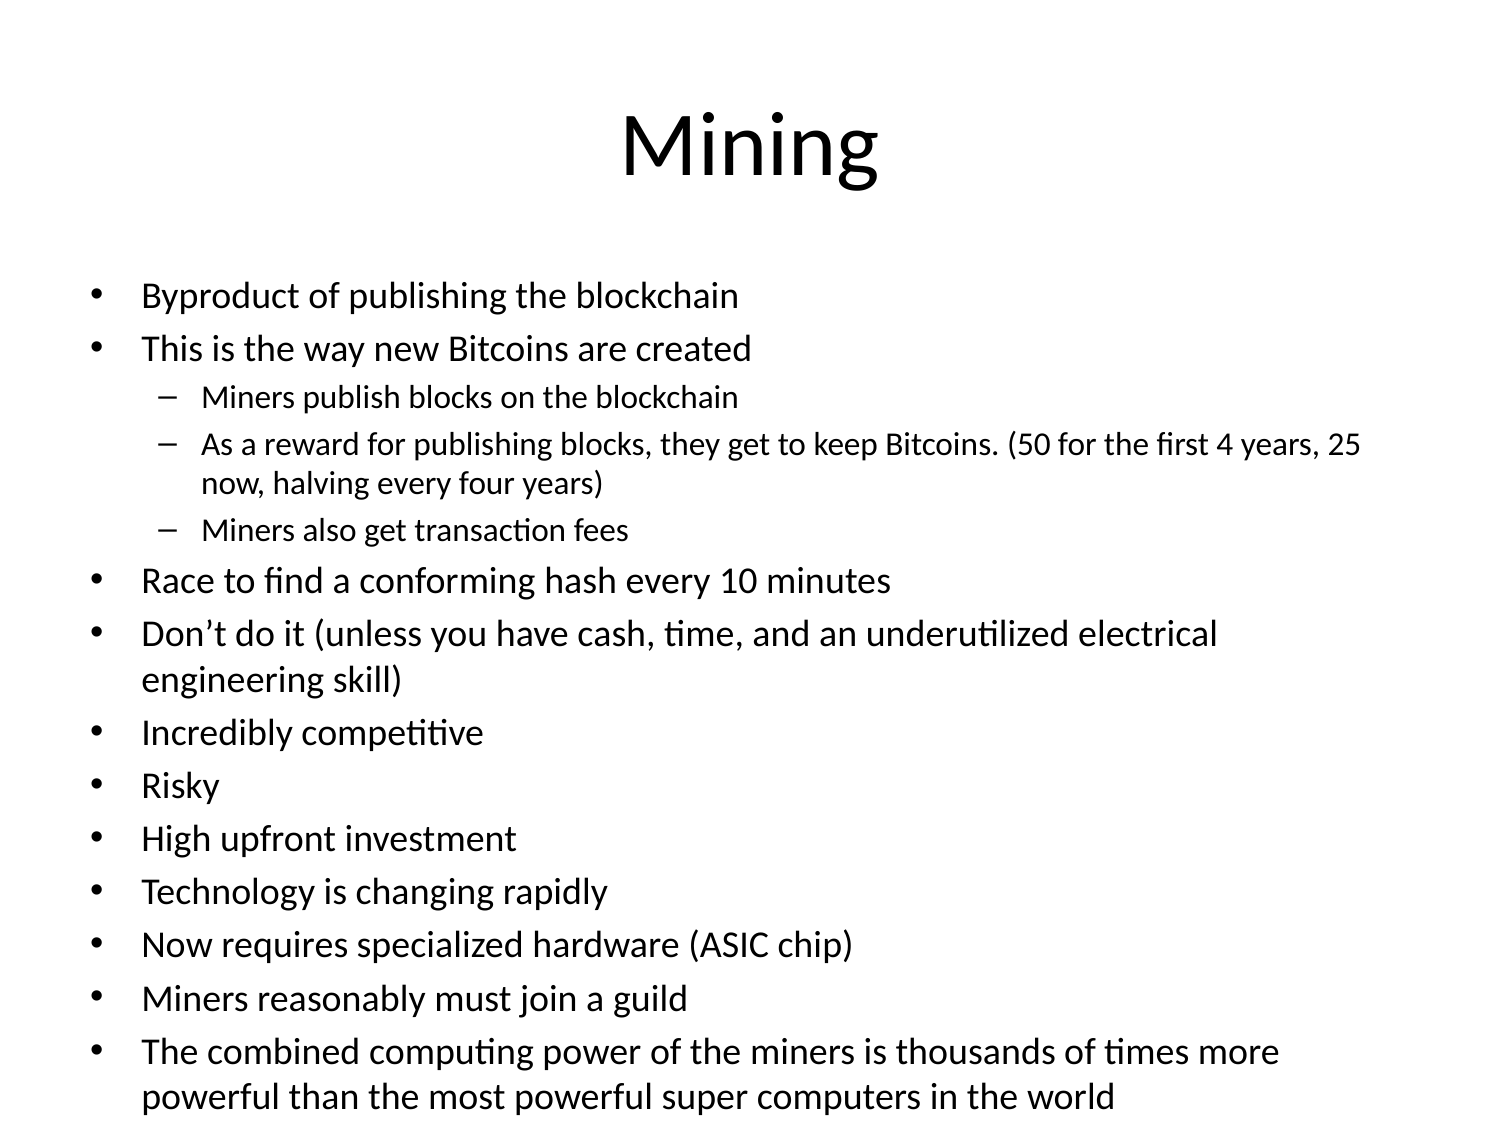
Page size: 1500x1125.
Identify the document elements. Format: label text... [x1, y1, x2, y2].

list Byproduct of publishing the blockchain This is the way new Bitcoins are created Miners publish blocks on the blockchain As a reward for publishing blocks, they get to keep Bitcoins. (50 for the first 4 years, 25 now, halving every four years) Miners also get transaction fees Race to find a conforming hash every 10 minutes Don’t do it (unless you have cash, time, and an underutilized electrical engineering skill) Incredibly competitive Risky High upfront investment Technology is changing rapidly Now requires specialized hardware (ASIC chip) Miners reasonably must join a guild The combined computing power of the miners is thousands of times more powerful than the most powerful super computers in the world [75, 262, 1425, 1125]
title Mining [75, 45, 1425, 233]
